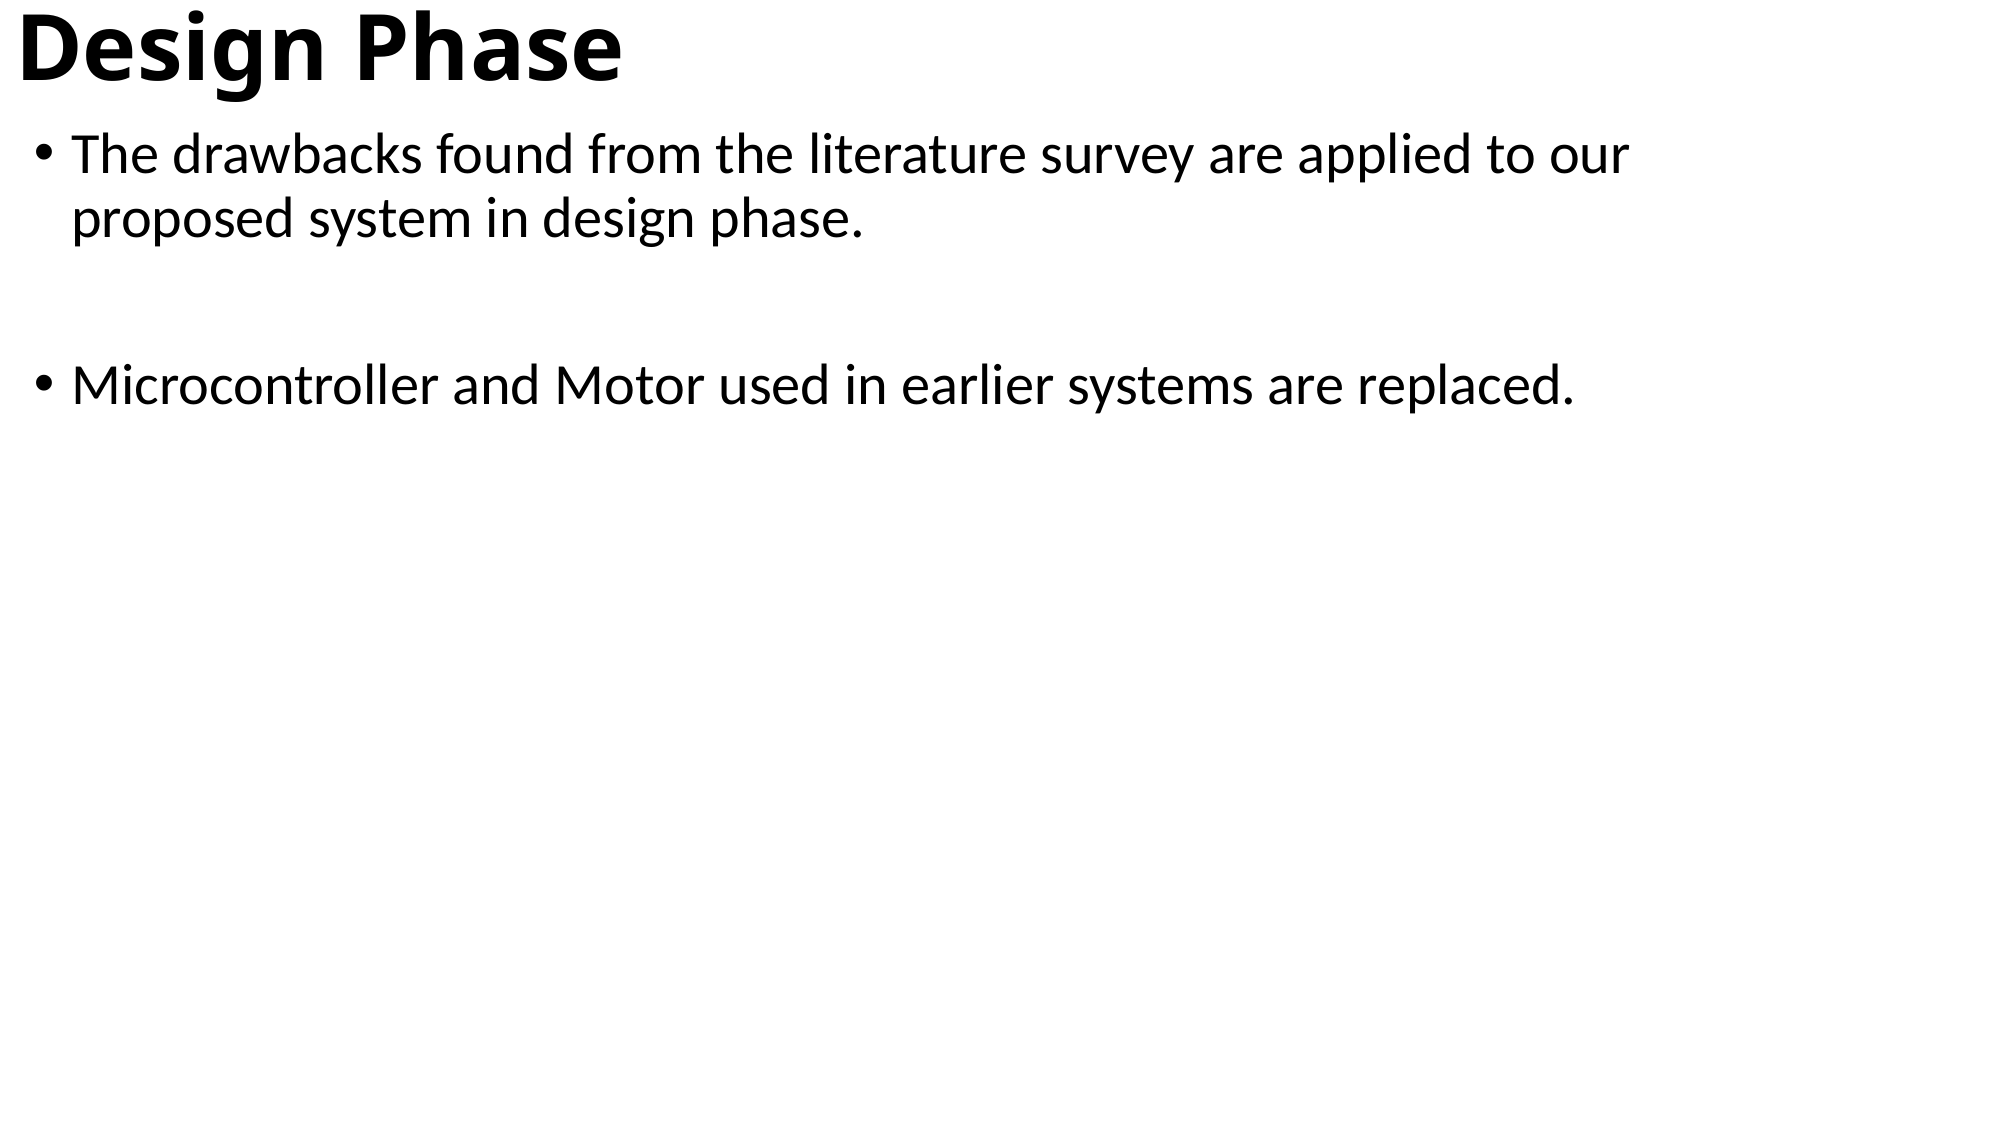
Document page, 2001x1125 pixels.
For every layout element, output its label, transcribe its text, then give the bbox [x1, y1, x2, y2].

list The drawbacks found from the literature survey are applied to our proposed system in design phase. Microcontroller and Motor used in earlier systems are replaced. [19, 116, 1863, 1014]
title Design Phase [0, 0, 1725, 159]
